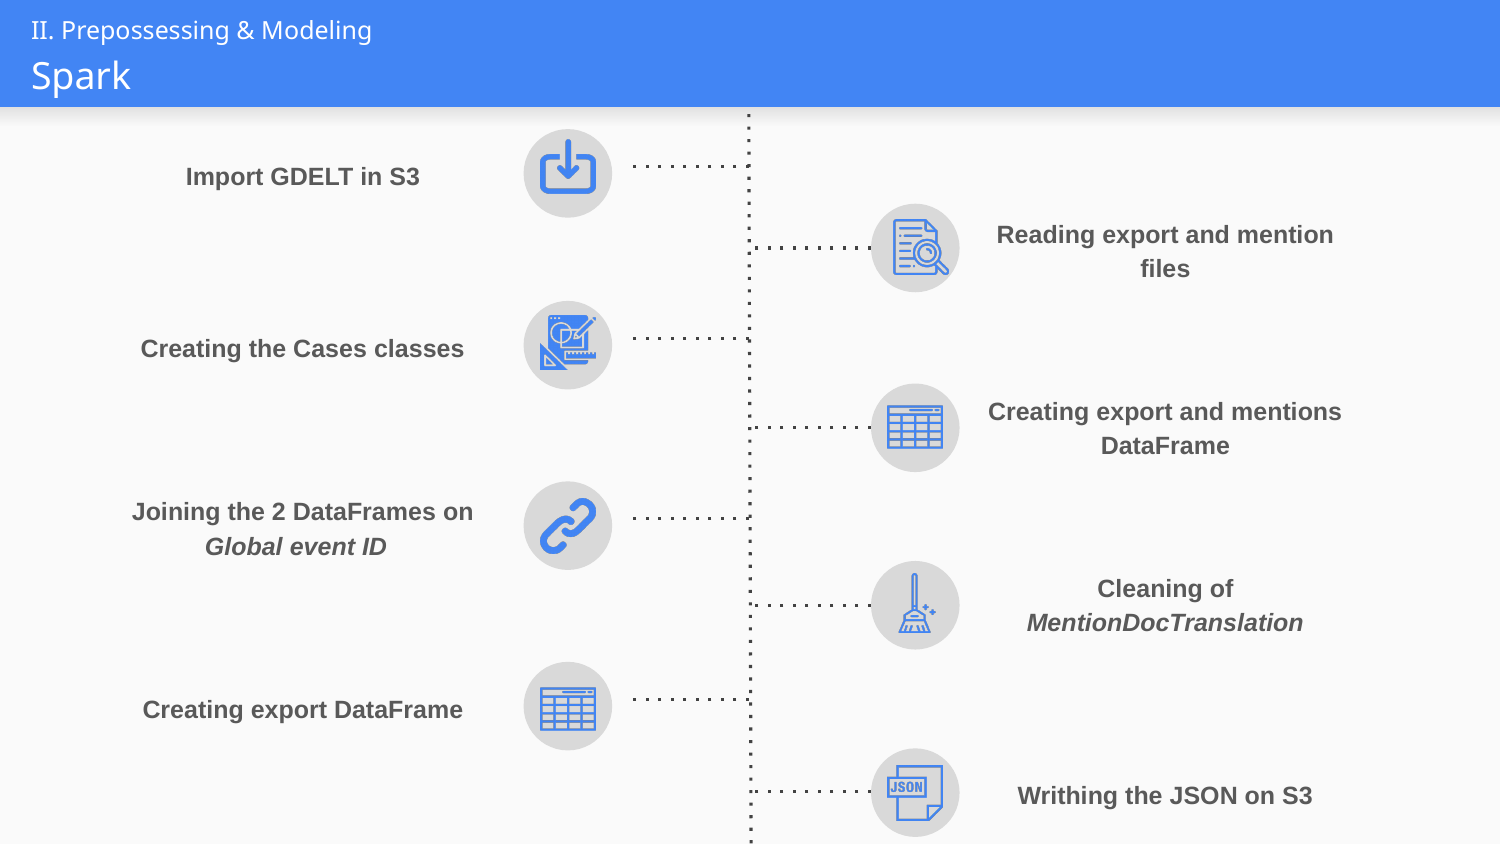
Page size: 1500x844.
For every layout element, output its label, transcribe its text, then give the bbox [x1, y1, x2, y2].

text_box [748, 194, 1372, 302]
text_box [96, 120, 750, 227]
title II. Prepossessing & Modeling [16, 0, 1464, 65]
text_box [748, 548, 1372, 656]
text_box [748, 371, 1372, 479]
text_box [96, 291, 750, 399]
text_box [96, 652, 750, 760]
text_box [748, 739, 1372, 844]
title Spark [16, 65, 1464, 102]
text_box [96, 472, 750, 579]
